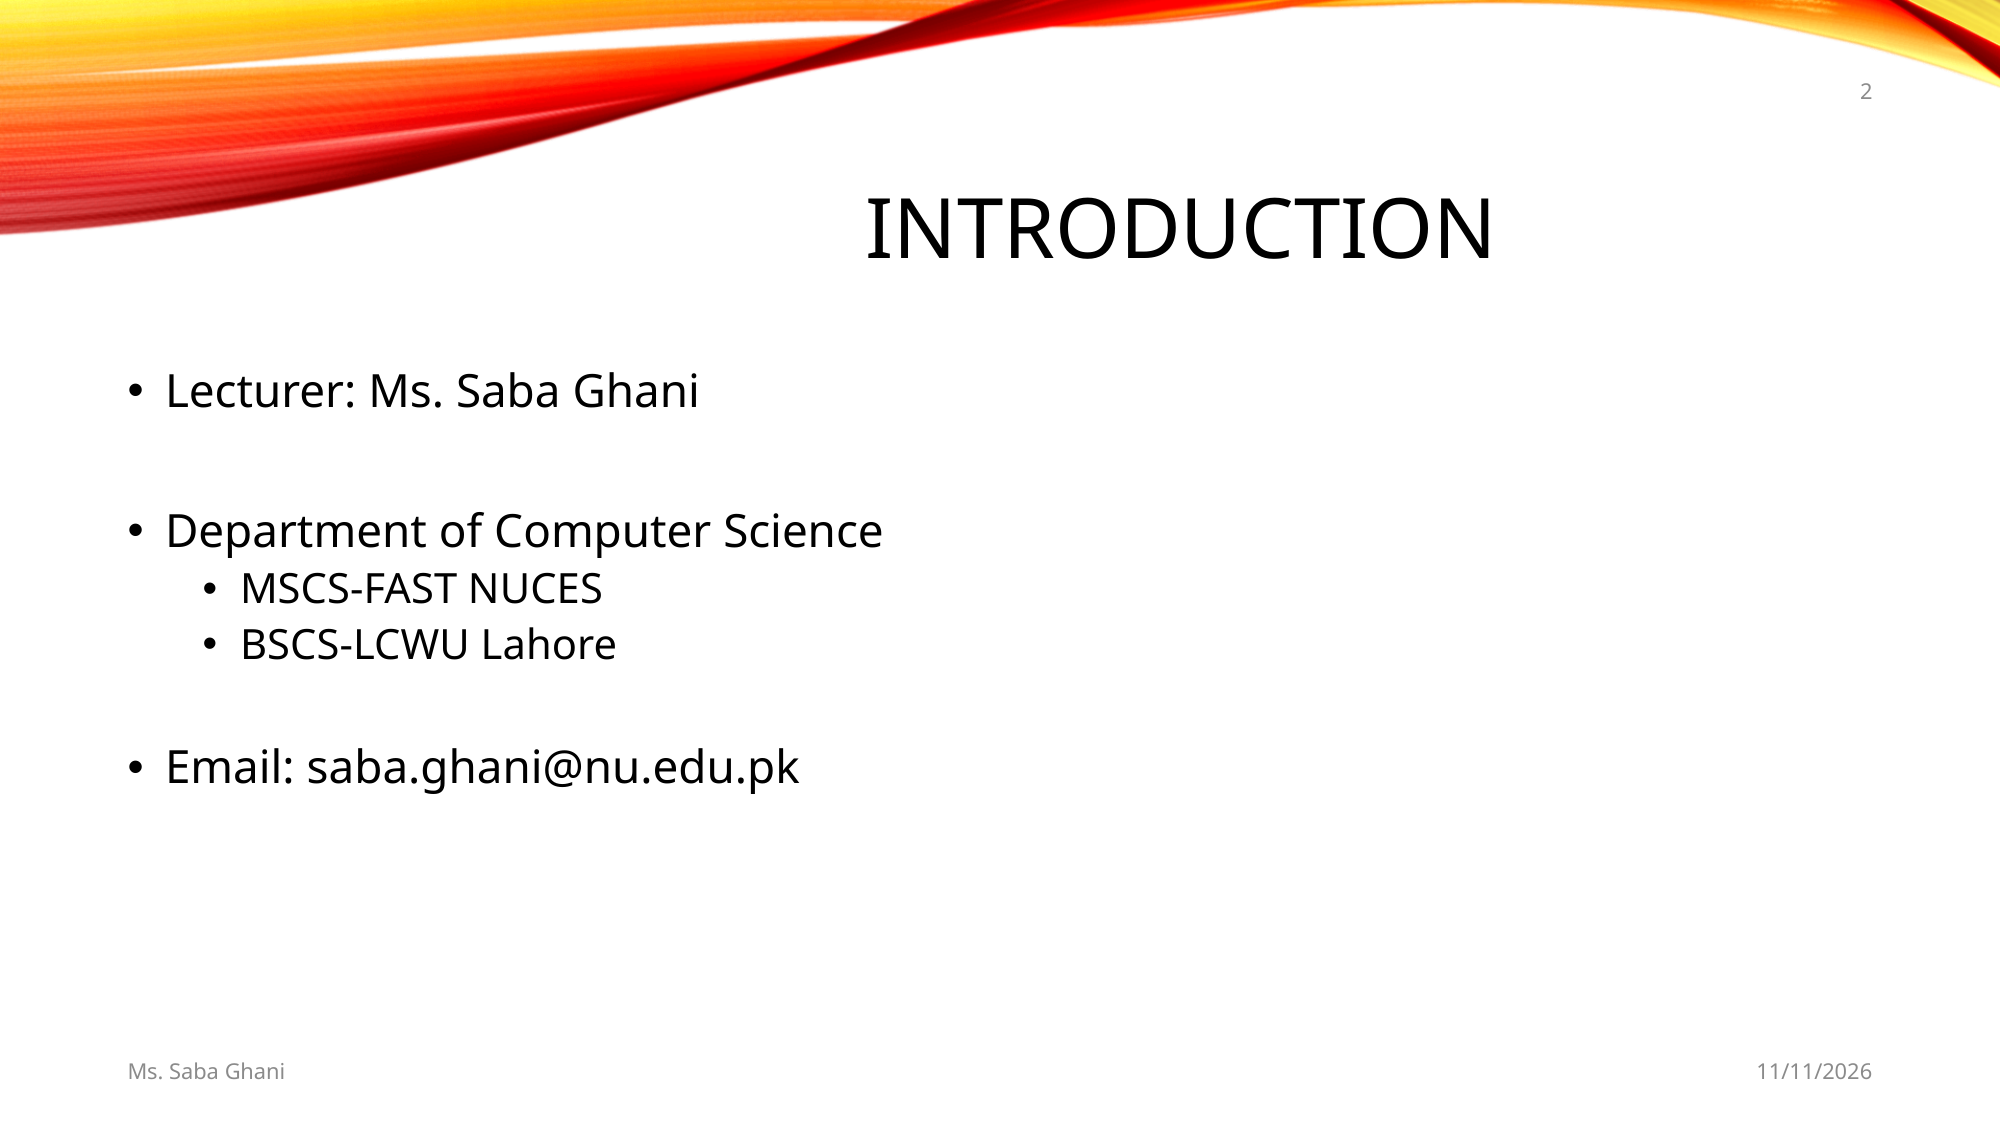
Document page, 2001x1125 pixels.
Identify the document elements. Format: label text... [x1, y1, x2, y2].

slide_number 2 [1437, 62, 1888, 123]
list Lecturer: Ms. Saba Ghani Department of Computer Science MSCS-FAST NUCES BSCS-LCWU Lahore Email: saba.ghani@nu.edu.pk [112, 360, 1888, 1021]
title Introduction [474, 125, 1888, 338]
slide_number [1410, 1042, 1888, 1103]
picture [0, 0, 2000, 237]
footer Ms. Saba Ghani [112, 1042, 1388, 1103]
